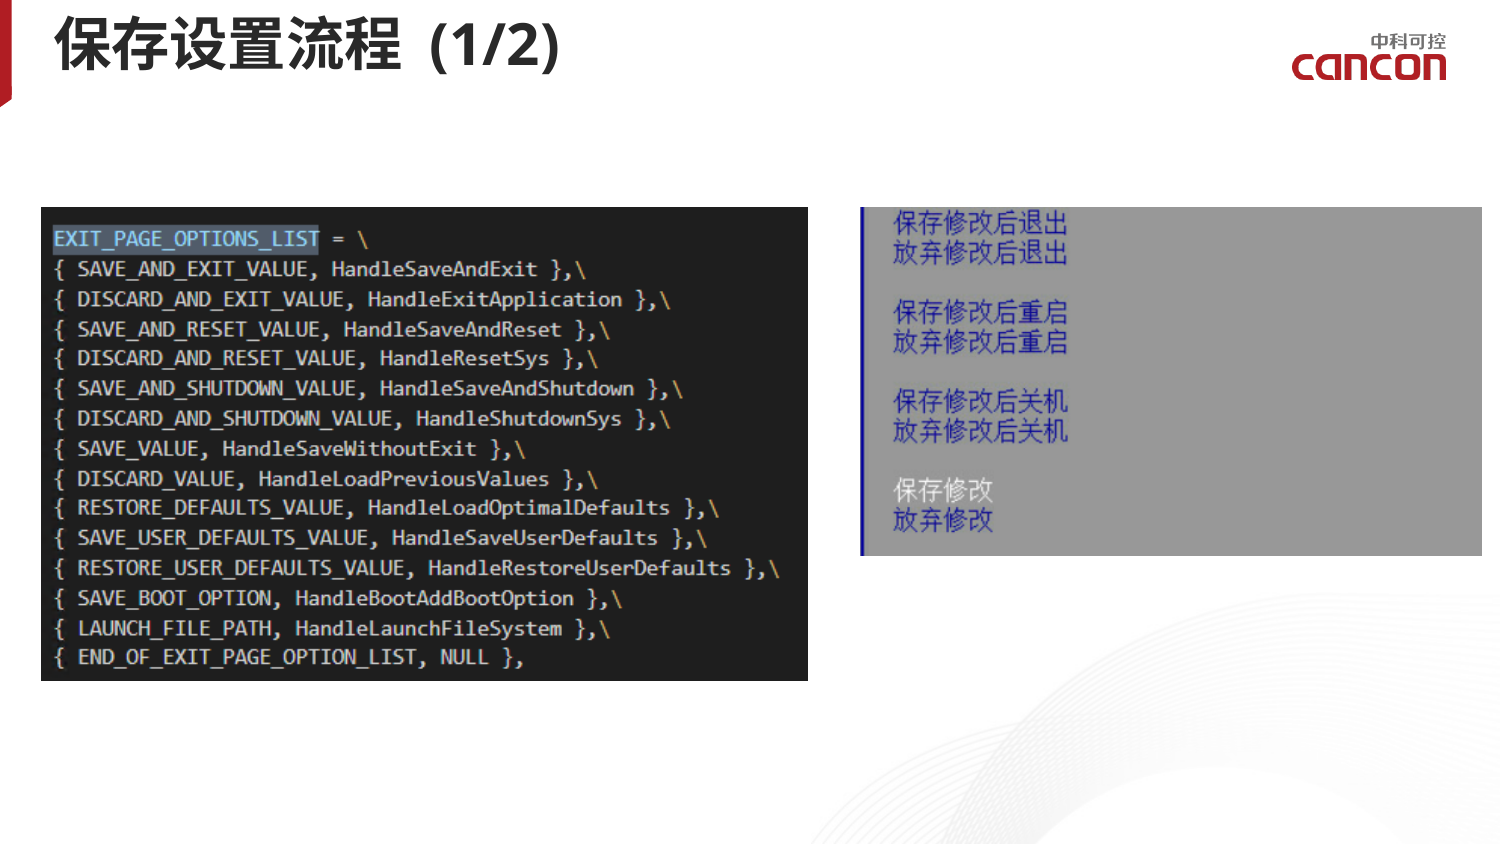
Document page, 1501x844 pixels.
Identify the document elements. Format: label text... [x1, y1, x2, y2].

picture [41, 207, 808, 681]
title 保存设置流程 (1/2) [41, 7, 1263, 87]
picture [811, 151, 1501, 844]
picture [1292, 33, 1446, 80]
